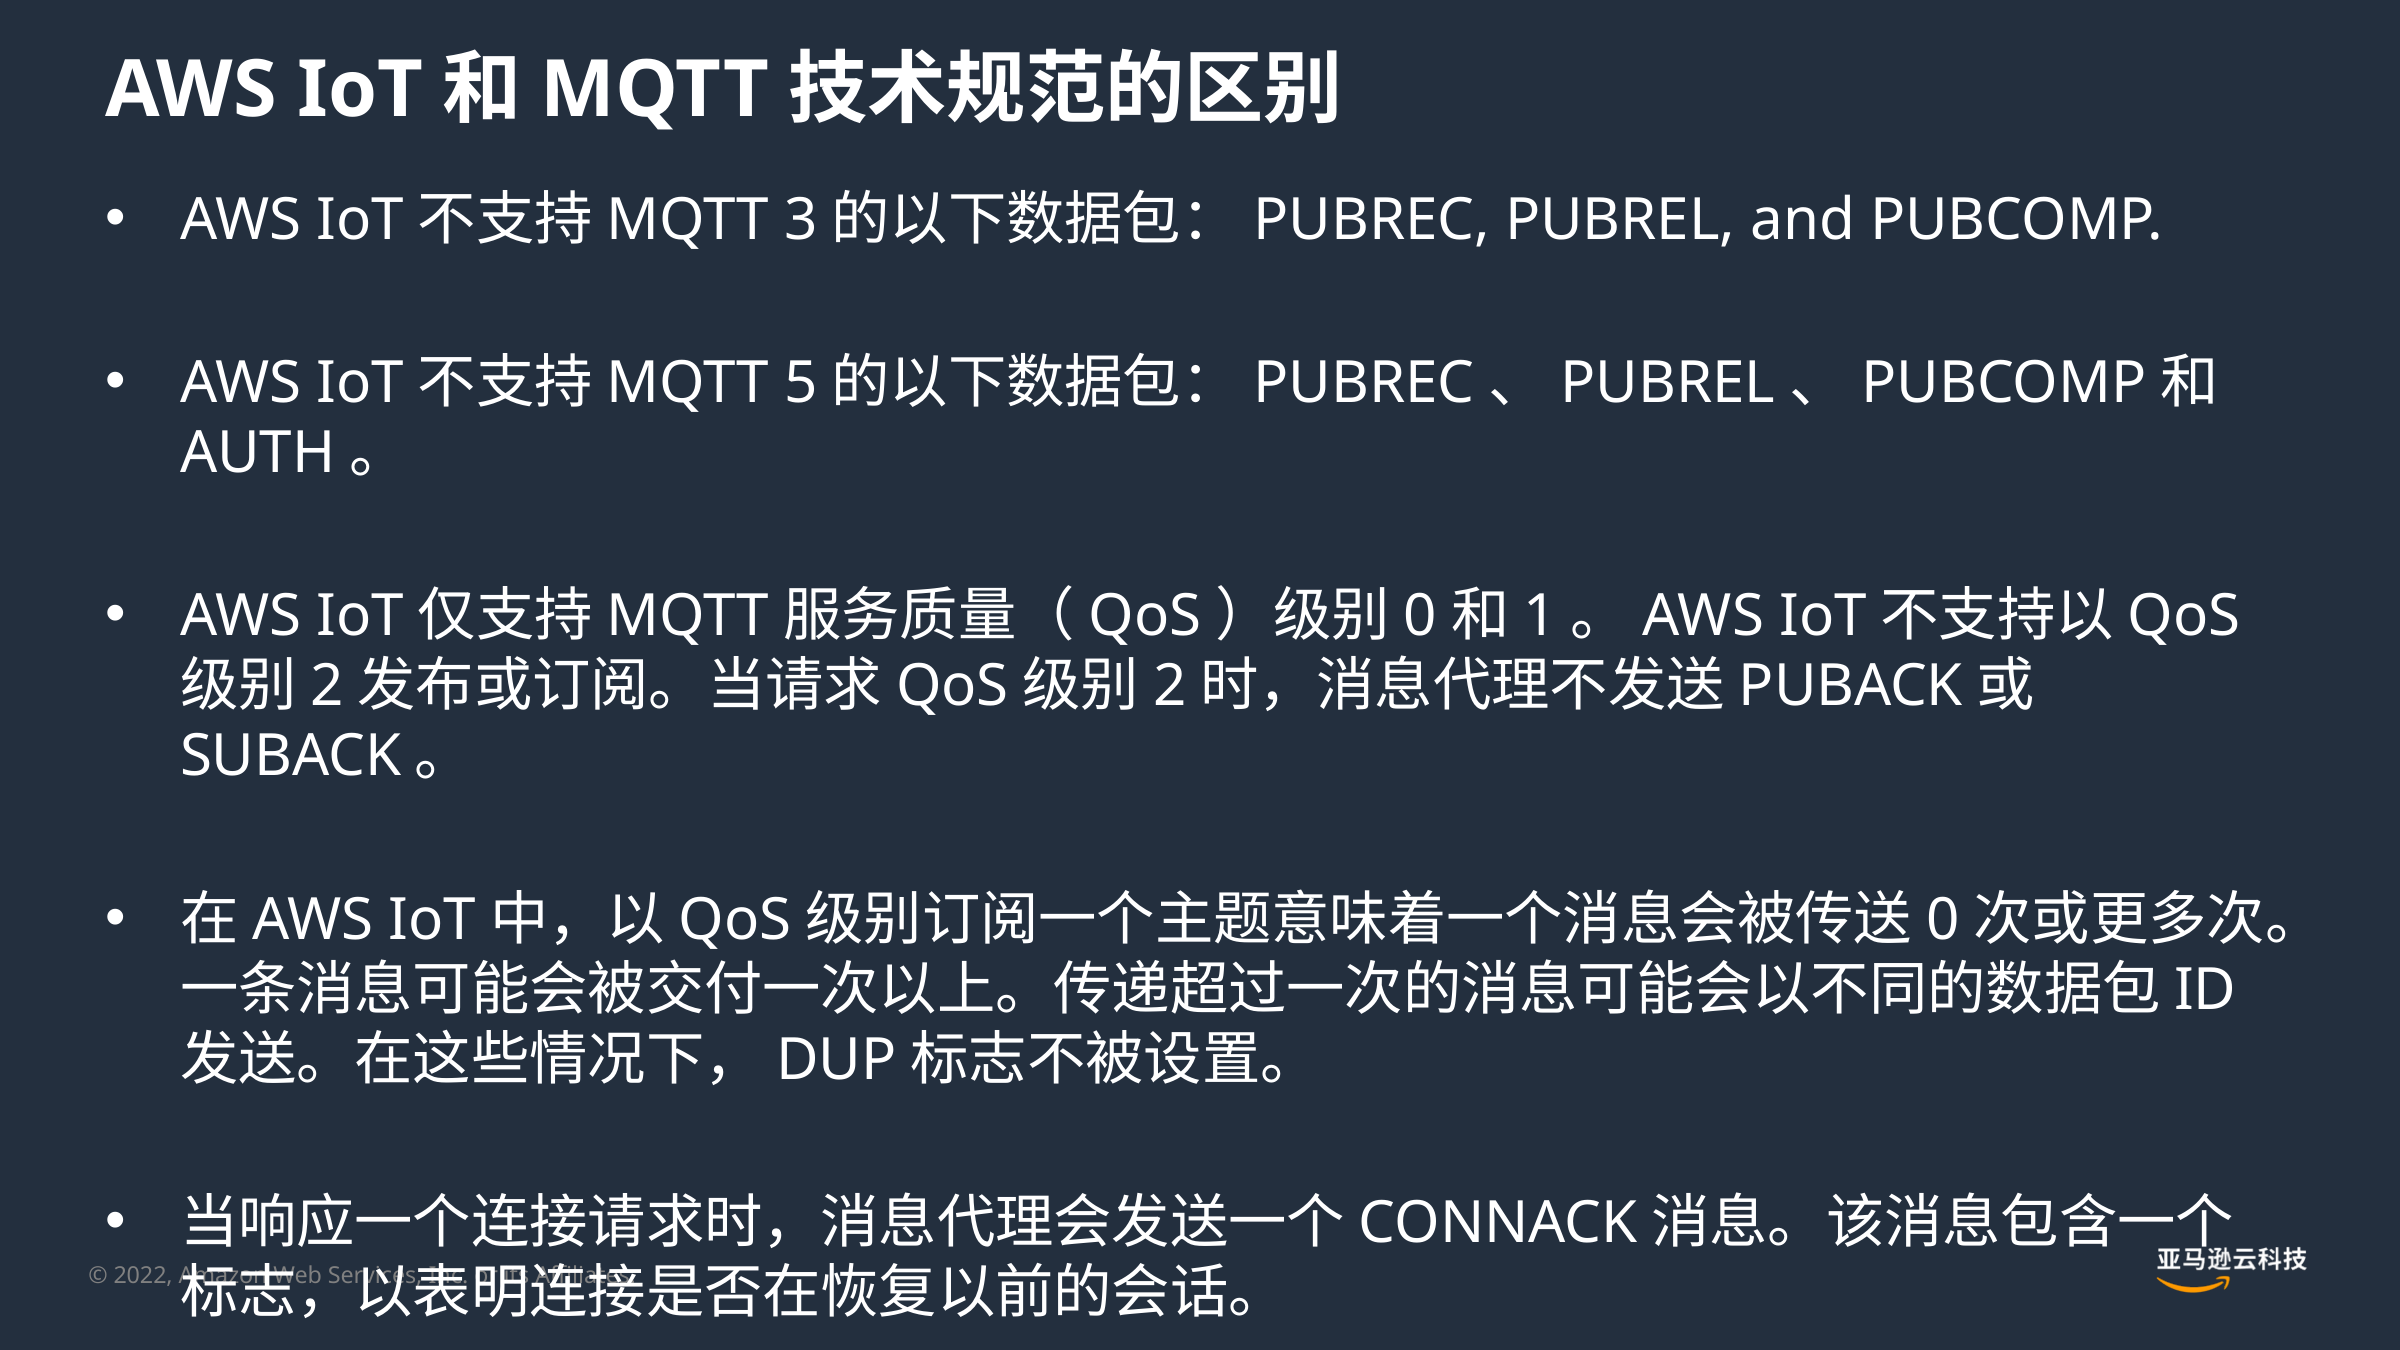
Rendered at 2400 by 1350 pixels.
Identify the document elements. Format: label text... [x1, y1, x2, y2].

list AWS IoT不支持MQTT 3的以下数据包：PUBREC, PUBREL, and PUBCOMP. AWS IoT不支持MQTT 5的以下数据包：PUBREC、PUBREL、PUBCOMP和AUTH。 AWS IoT仅支持MQTT服务质量（QoS）级别0和1。AWS IoT不支持以QoS级别2发布或订阅。当请求QoS级别2时，消息代理不发送PUBACK或SUBACK。 在AWS IoT中，以QoS级别订阅一个主题意味着一个消息会被传送0次或更多次。一条消息可能会被交付一次以上。传递超过一次的消息可能会以不同的数据包ID发送。在这些情况下，DUP标志不被设置。 当响应一个连接请求时，消息代理会发送一个CONNACK消息。该消息包含一个标志，以表明连接是否在恢复以前的会话。 [90, 173, 2307, 1065]
title AWS IoT和MQTT技术规范的区别 [90, 30, 2307, 173]
picture [2156, 1246, 2307, 1294]
